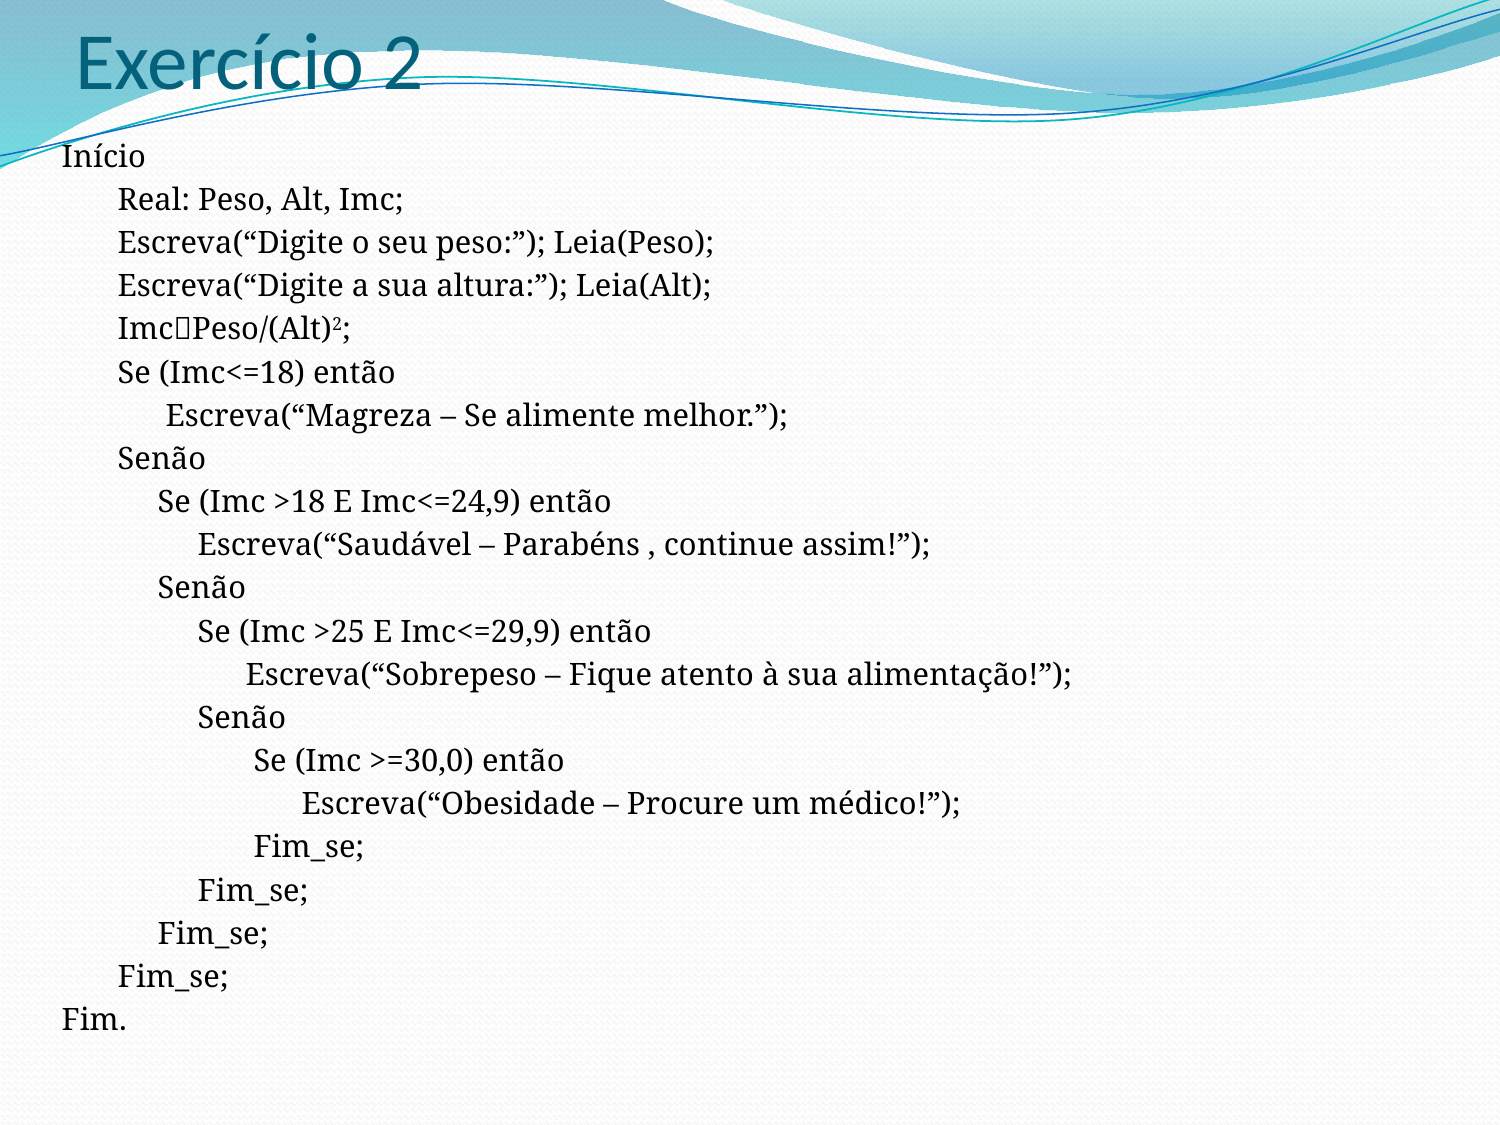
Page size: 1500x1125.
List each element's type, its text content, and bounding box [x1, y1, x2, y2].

list Início Real: Peso, Alt, Imc; Escreva(“Digite o seu peso:”); Leia(Peso); Escreva(“Digite a sua altura:”); Leia(Alt); ImcPeso/(Alt)2; Se (Imc<=18) então Escreva(“Magreza – Se alimente melhor.”); Senão Se (Imc >18 E Imc<=24,9) então Escreva(“Saudável – Parabéns , continue assim!”); Senão Se (Imc >25 E Imc<=29,9) então Escreva(“Sobrepeso – Fique atento à sua alimentação!”); Senão Se (Imc >=30,0) então Escreva(“Obesidade – Procure um médico!”); Fim_se; Fim_se; Fim_se; Fim_se; Fim. [46, 128, 1465, 1055]
title Exercício 2 [75, 0, 1425, 106]
